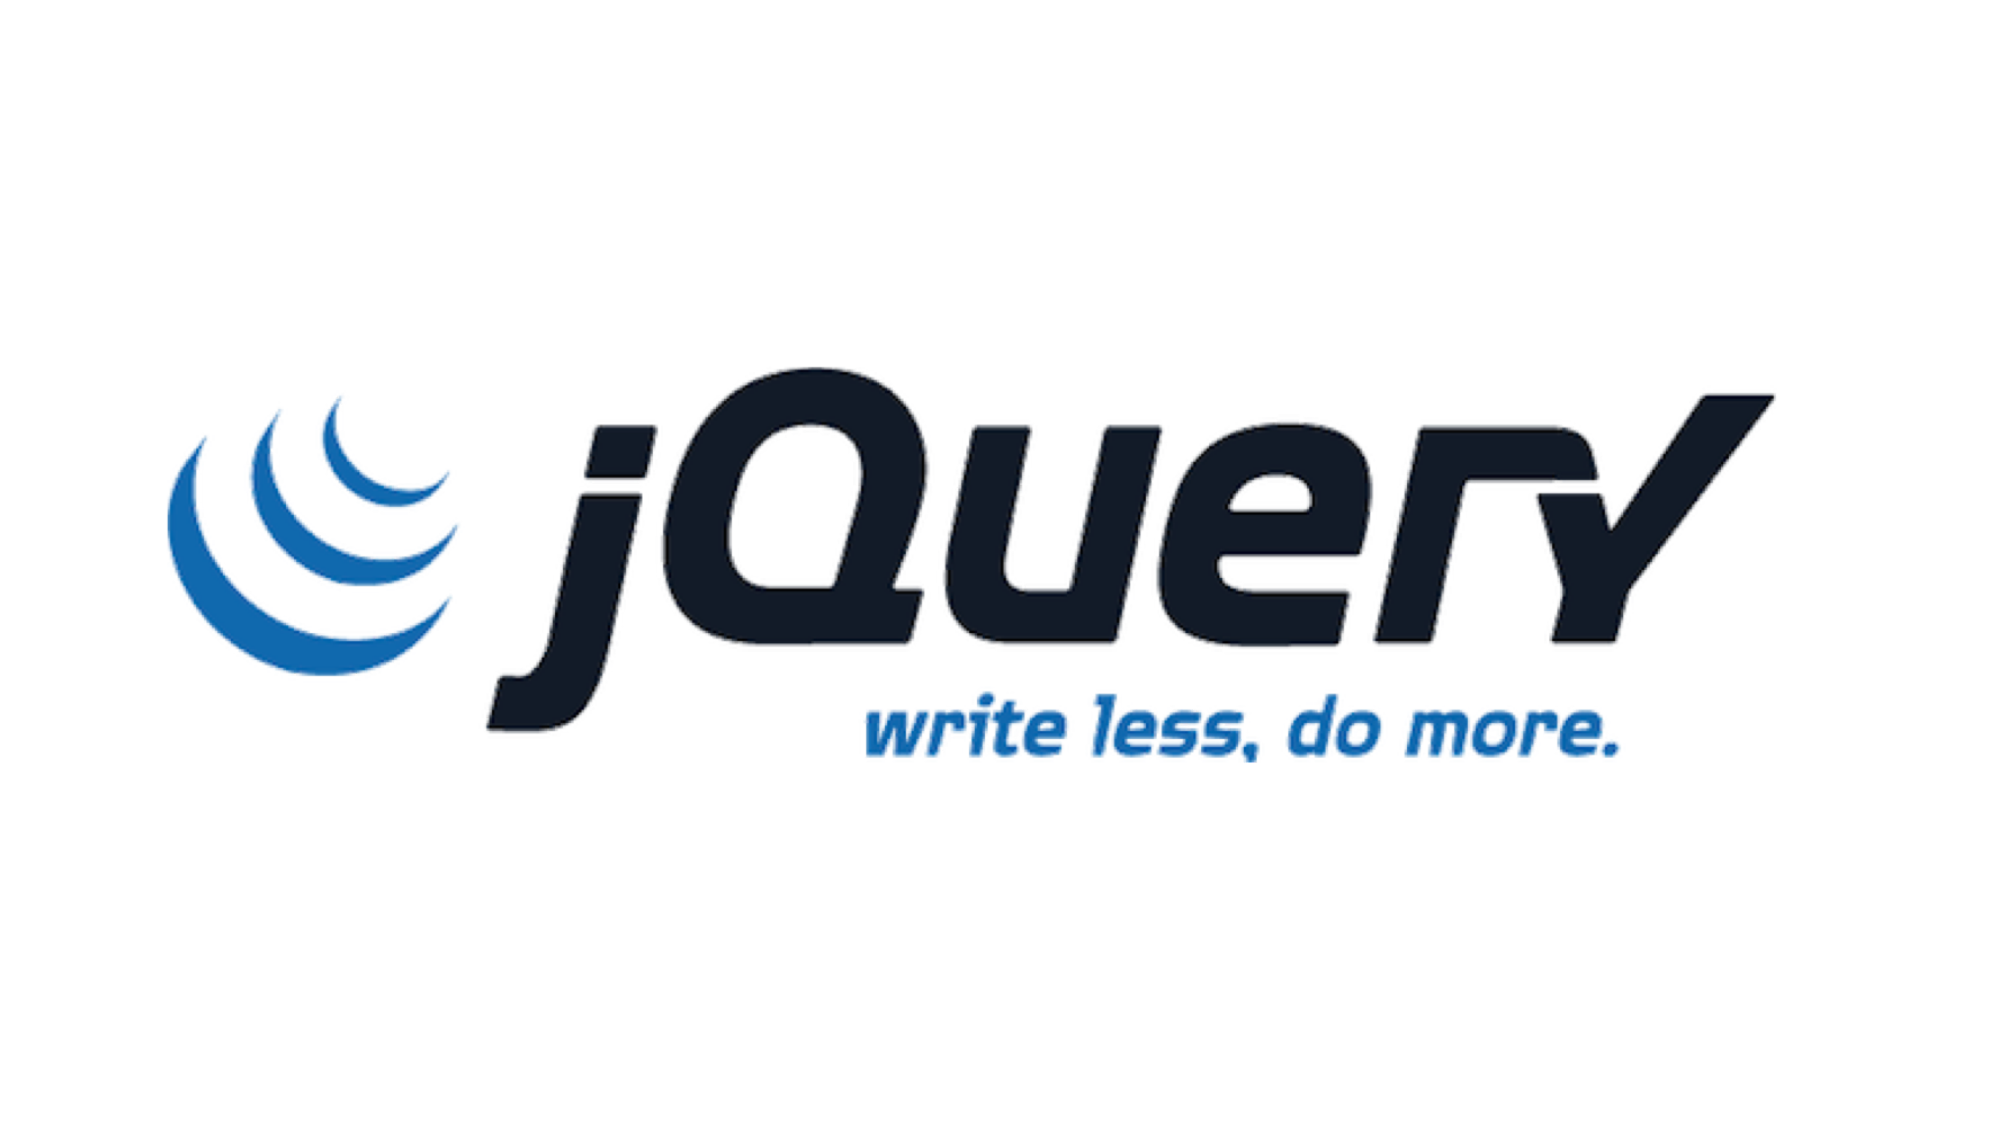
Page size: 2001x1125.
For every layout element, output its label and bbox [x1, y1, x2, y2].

picture [34, 96, 1909, 1034]
